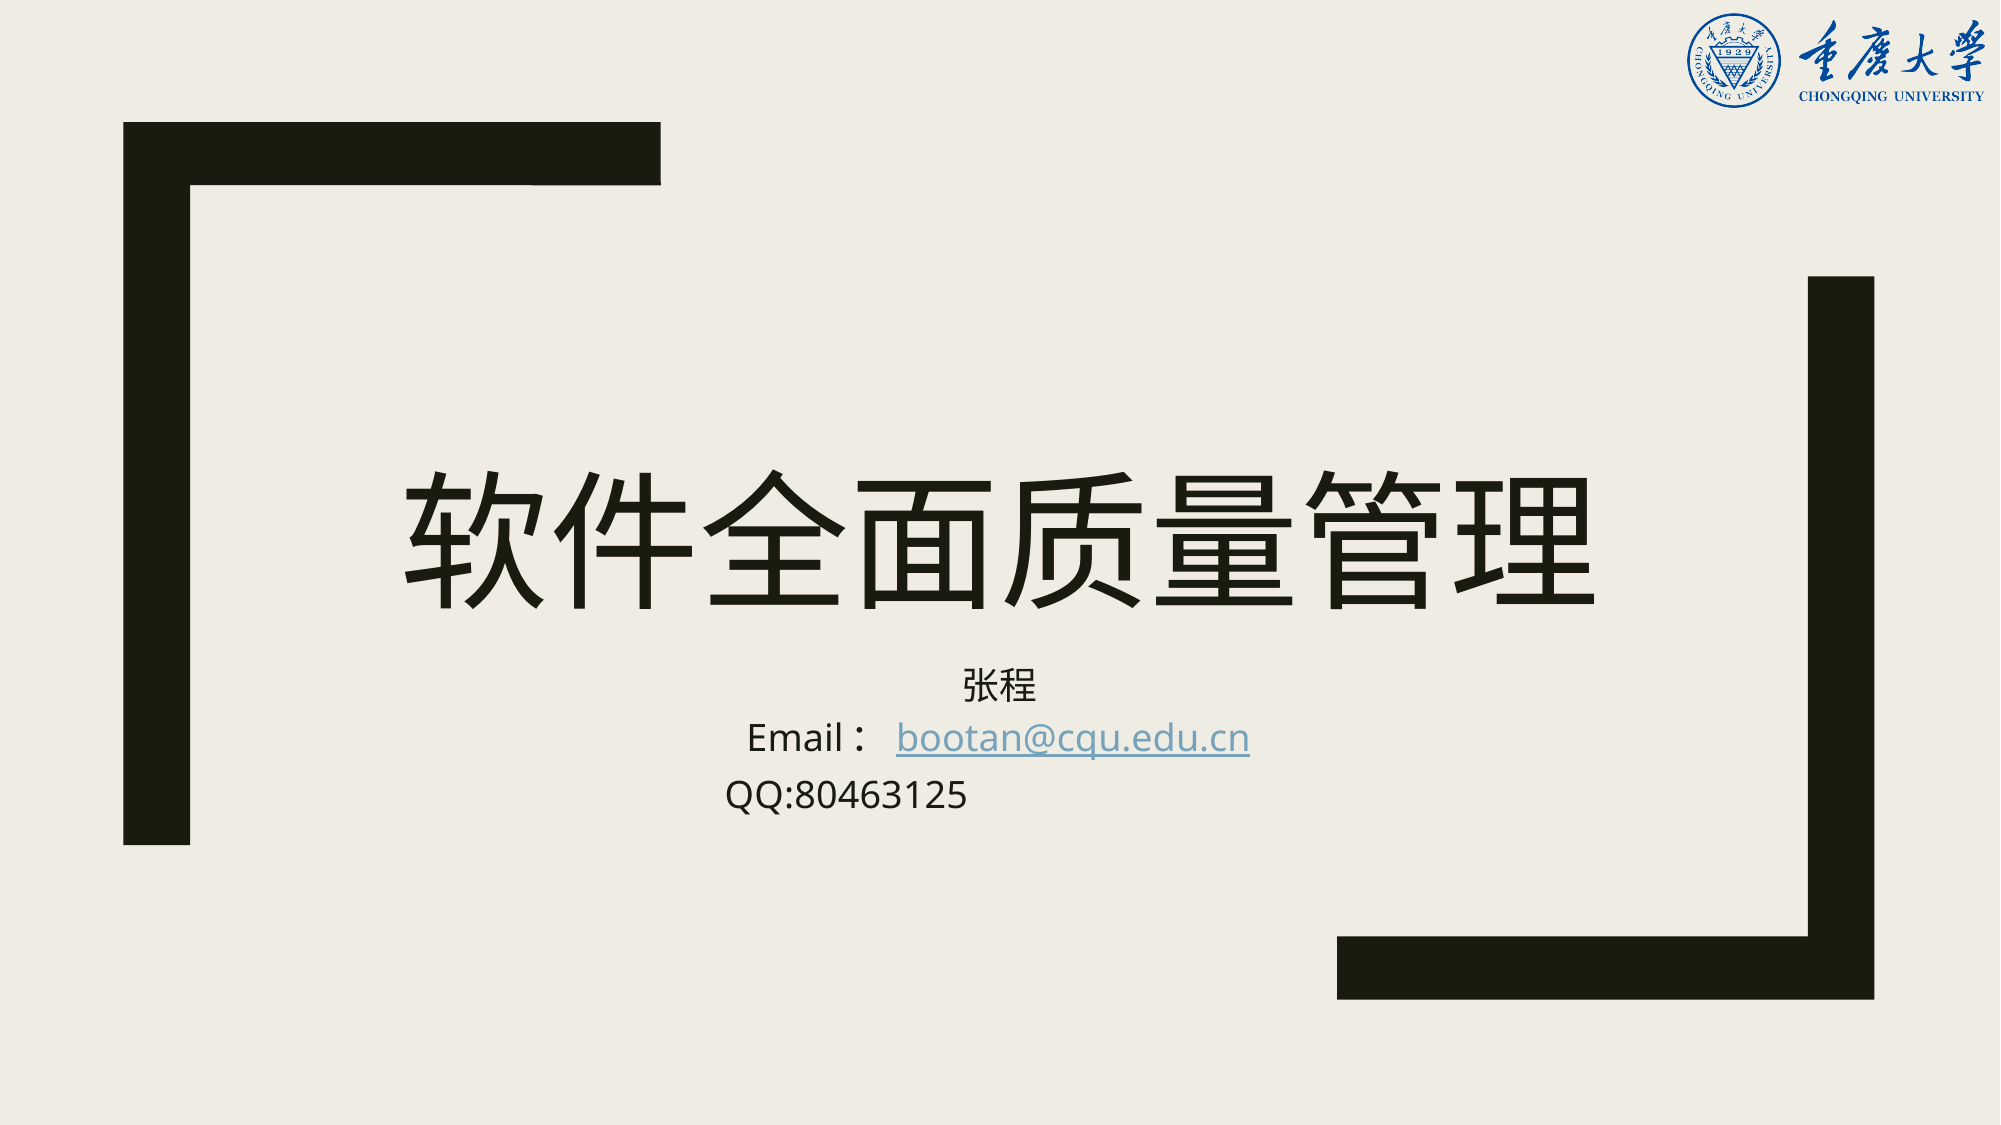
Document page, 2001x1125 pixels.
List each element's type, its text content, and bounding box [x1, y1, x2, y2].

subtitle 张程 Email：bootan@cqu.edu.cn QQ:80463125 [439, 649, 1561, 828]
picture [1687, 13, 1985, 108]
title 软件全面质量管理 [314, 293, 1686, 638]
